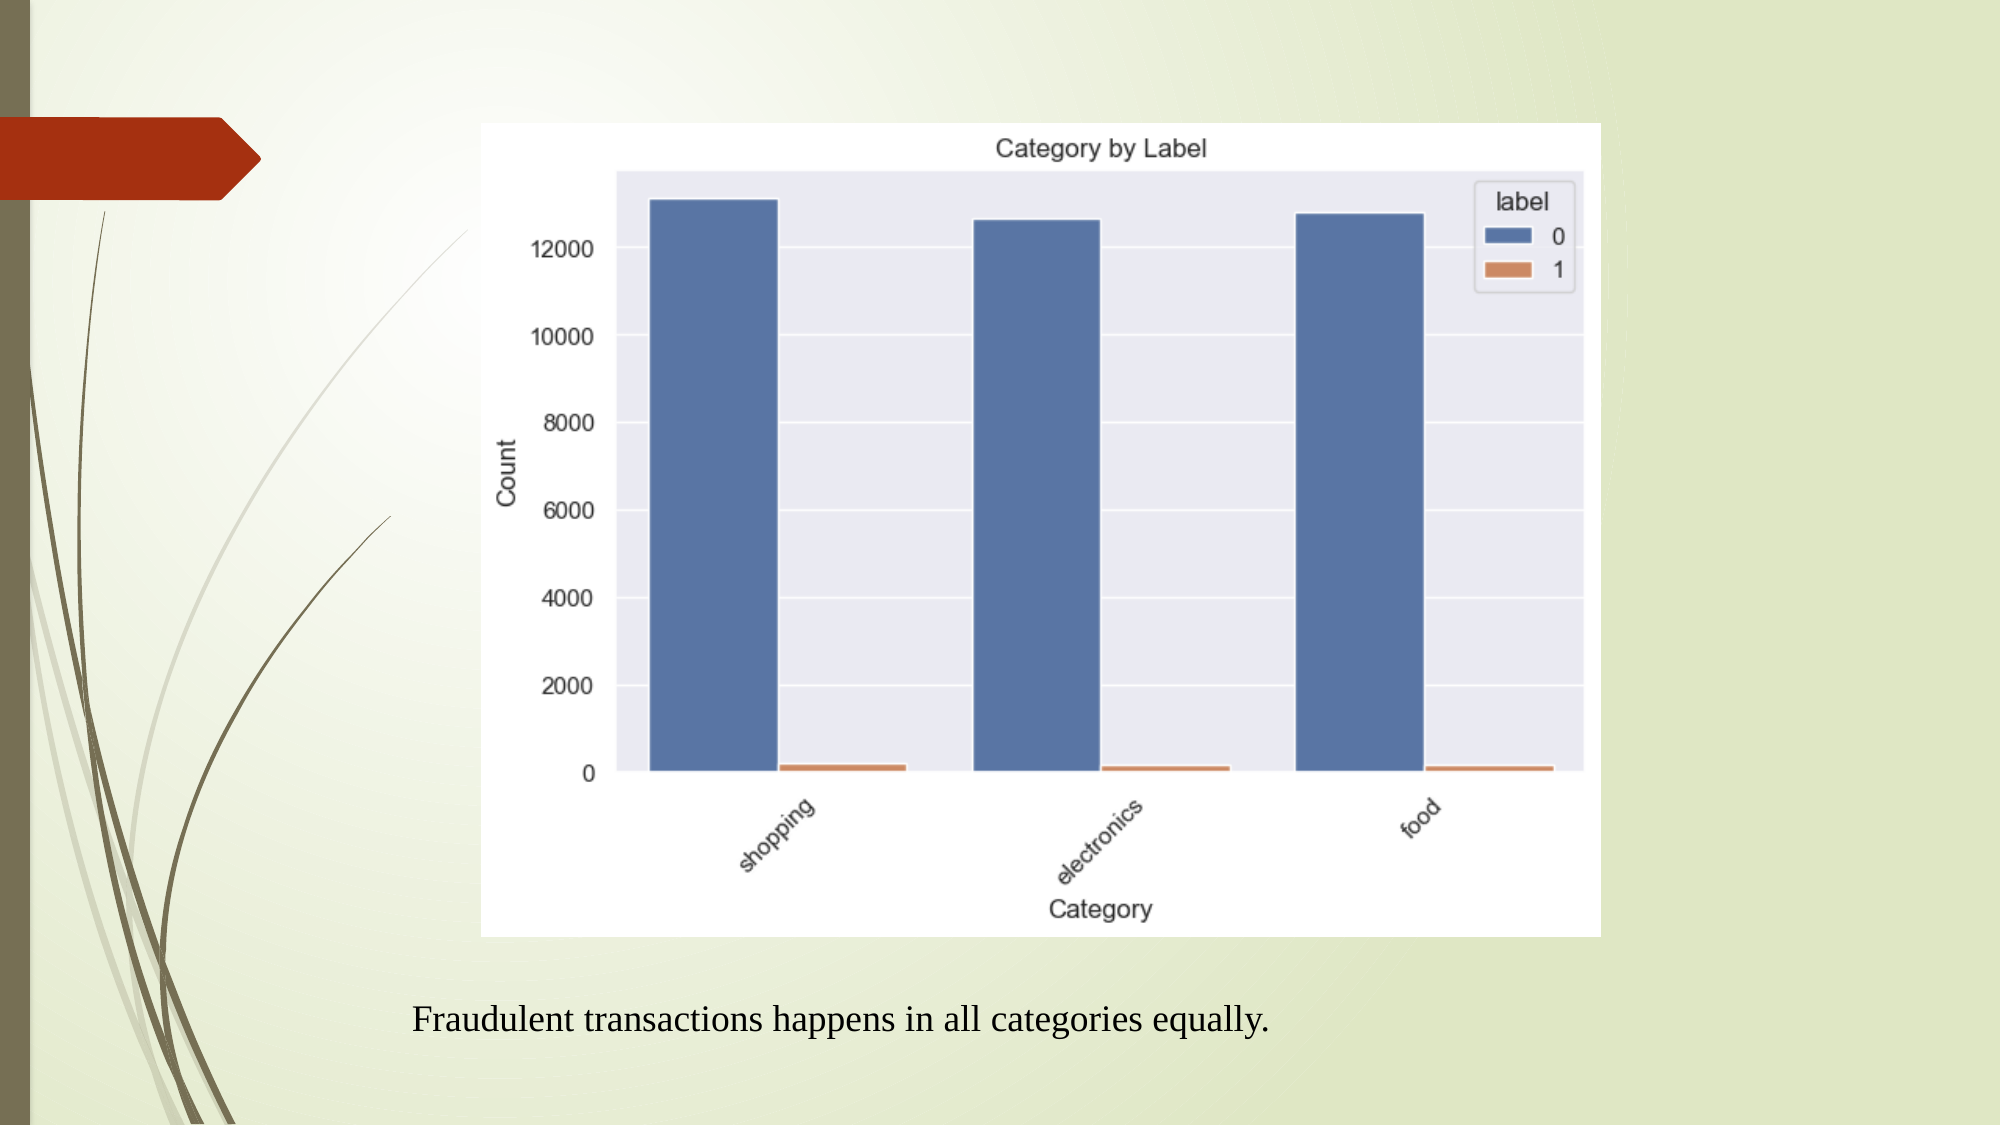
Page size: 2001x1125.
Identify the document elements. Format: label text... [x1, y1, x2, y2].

picture [481, 123, 1601, 937]
text_box Fraudulent transactions happens in all categories equally. [397, 986, 1828, 1046]
